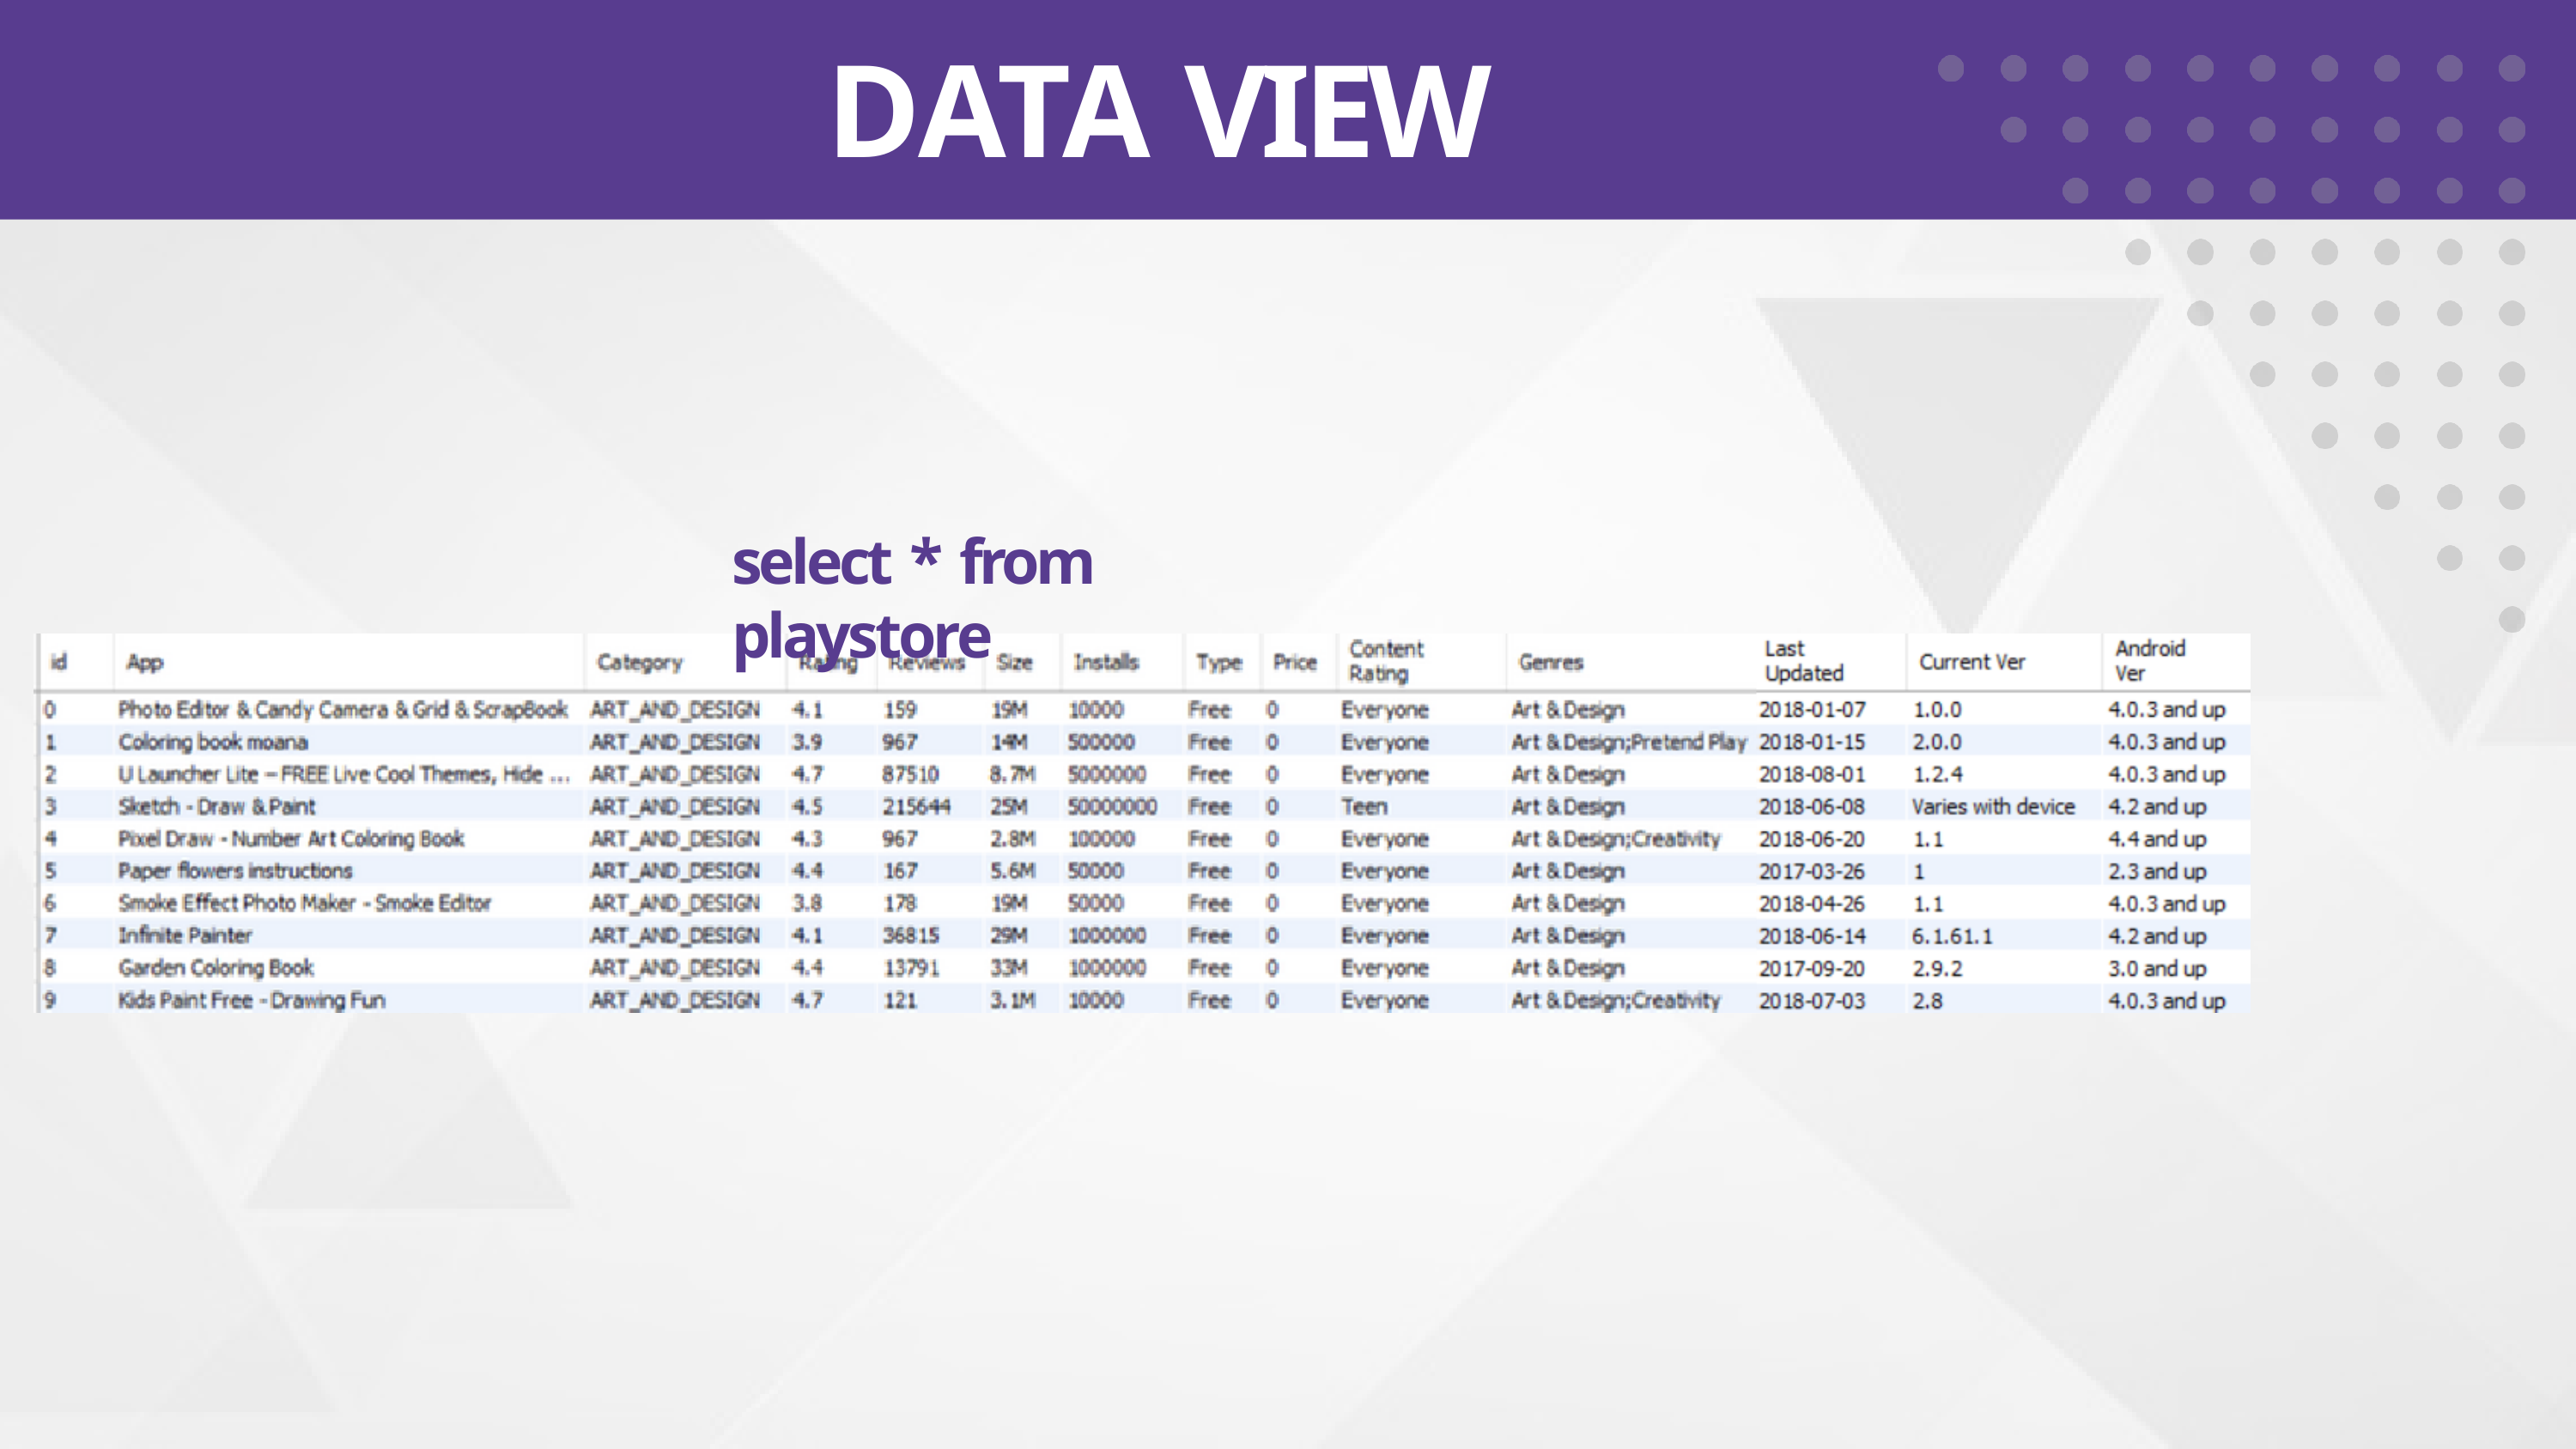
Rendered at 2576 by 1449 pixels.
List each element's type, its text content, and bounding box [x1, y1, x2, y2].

picture [2063, 117, 2089, 142]
picture [2250, 55, 2275, 82]
picture [2063, 55, 2089, 82]
picture [2436, 117, 2463, 142]
picture [1938, 55, 1964, 82]
picture [2436, 55, 2463, 82]
picture [2312, 178, 2338, 204]
picture [2187, 117, 2214, 142]
picture [2499, 55, 2525, 82]
picture [2312, 117, 2338, 142]
picture [2374, 178, 2401, 204]
picture [0, 220, 2576, 1449]
picture [2187, 55, 2214, 82]
picture [2499, 178, 2525, 204]
picture [2063, 178, 2089, 204]
picture [2187, 178, 2214, 204]
picture [2000, 117, 2026, 142]
picture [2374, 117, 2401, 142]
picture [2124, 178, 2151, 204]
picture [2374, 55, 2401, 82]
picture [2436, 178, 2463, 204]
picture [2250, 117, 2275, 142]
text_box select * from playstore [730, 520, 1354, 633]
picture [2250, 178, 2275, 204]
picture [2124, 117, 2151, 142]
picture [2124, 55, 2151, 82]
picture [2000, 55, 2026, 82]
title DATA VIEW [52, 27, 1872, 272]
picture [2499, 117, 2525, 142]
text_box [0, 0, 2576, 220]
picture [2312, 55, 2338, 82]
